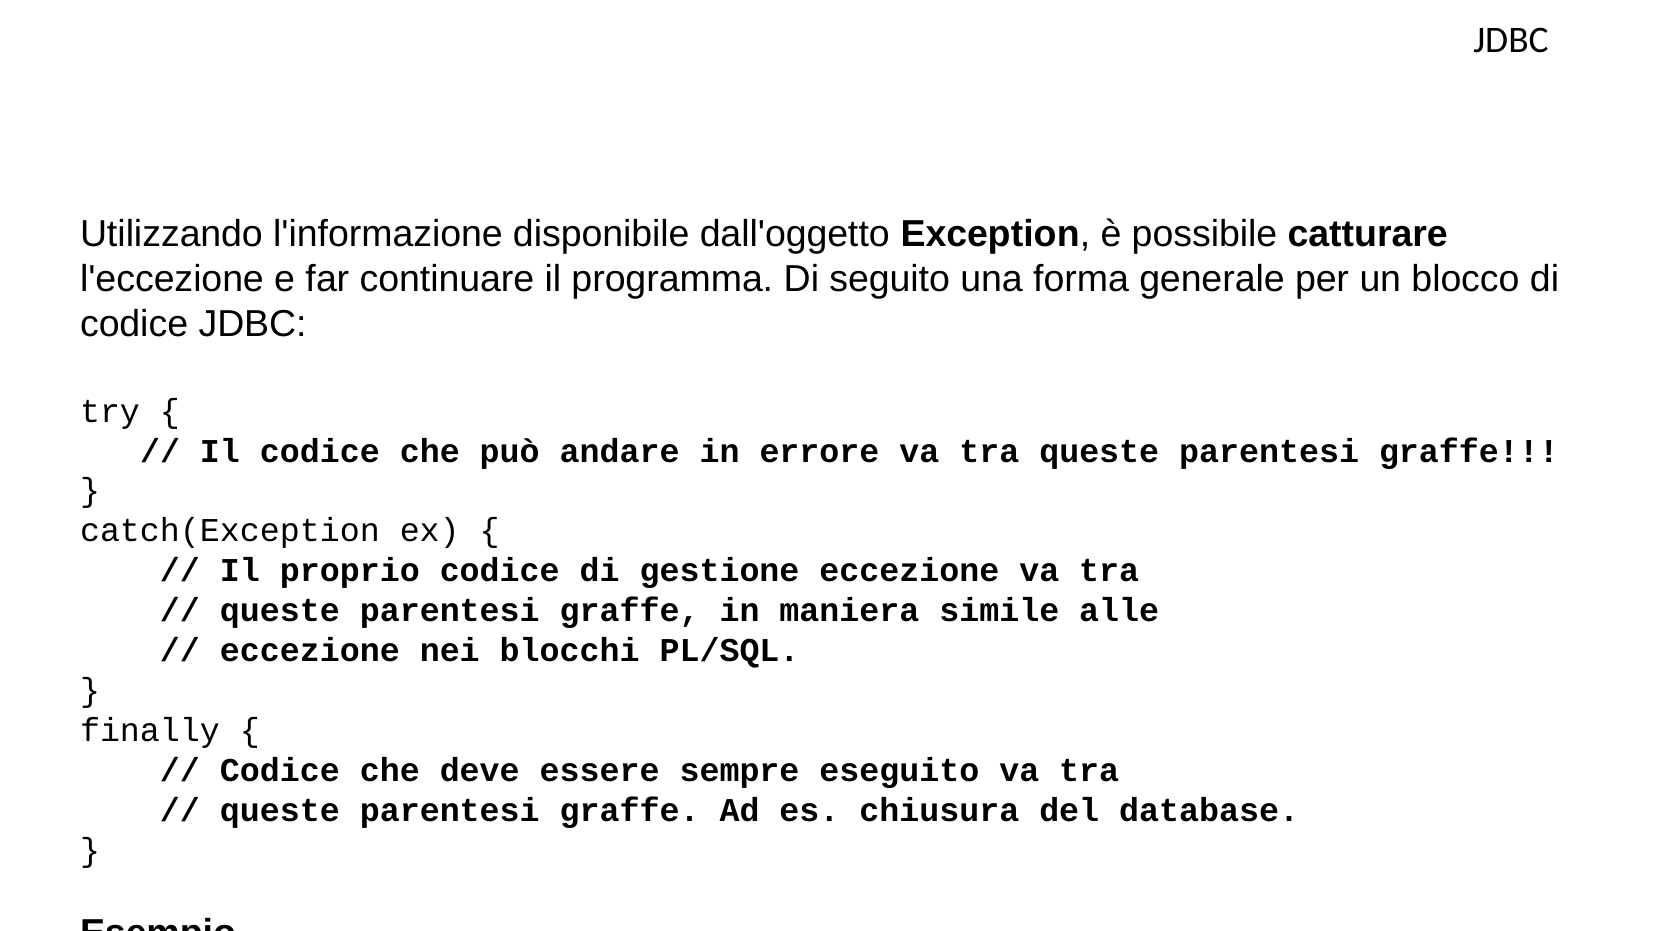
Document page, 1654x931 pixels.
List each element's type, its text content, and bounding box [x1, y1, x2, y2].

text_box JDBC [1458, 8, 1558, 58]
text_box Utilizzando l'informazione disponibile dall'oggetto Exception, è possibile catturare l'eccezione e far continuare il programma. Di seguito una forma generale per un blocco di codice JDBC: try { // Il codice che può andare in errore va tra queste parentesi graffe!!! } catch(Exception ex) { // Il proprio codice di gestione eccezione va tra // queste parentesi graffe, in maniera simile alle // eccezione nei blocchi PL/SQL. } finally { // Codice che deve essere sempre eseguito va tra // queste parentesi graffe. Ad es. chiusura del database. } Esempio Studiare il seguente l’esempio di codice JDBC-Exception.java per comprendere l'uso dei blocchi try...catch...finally. [65, 201, 1605, 797]
